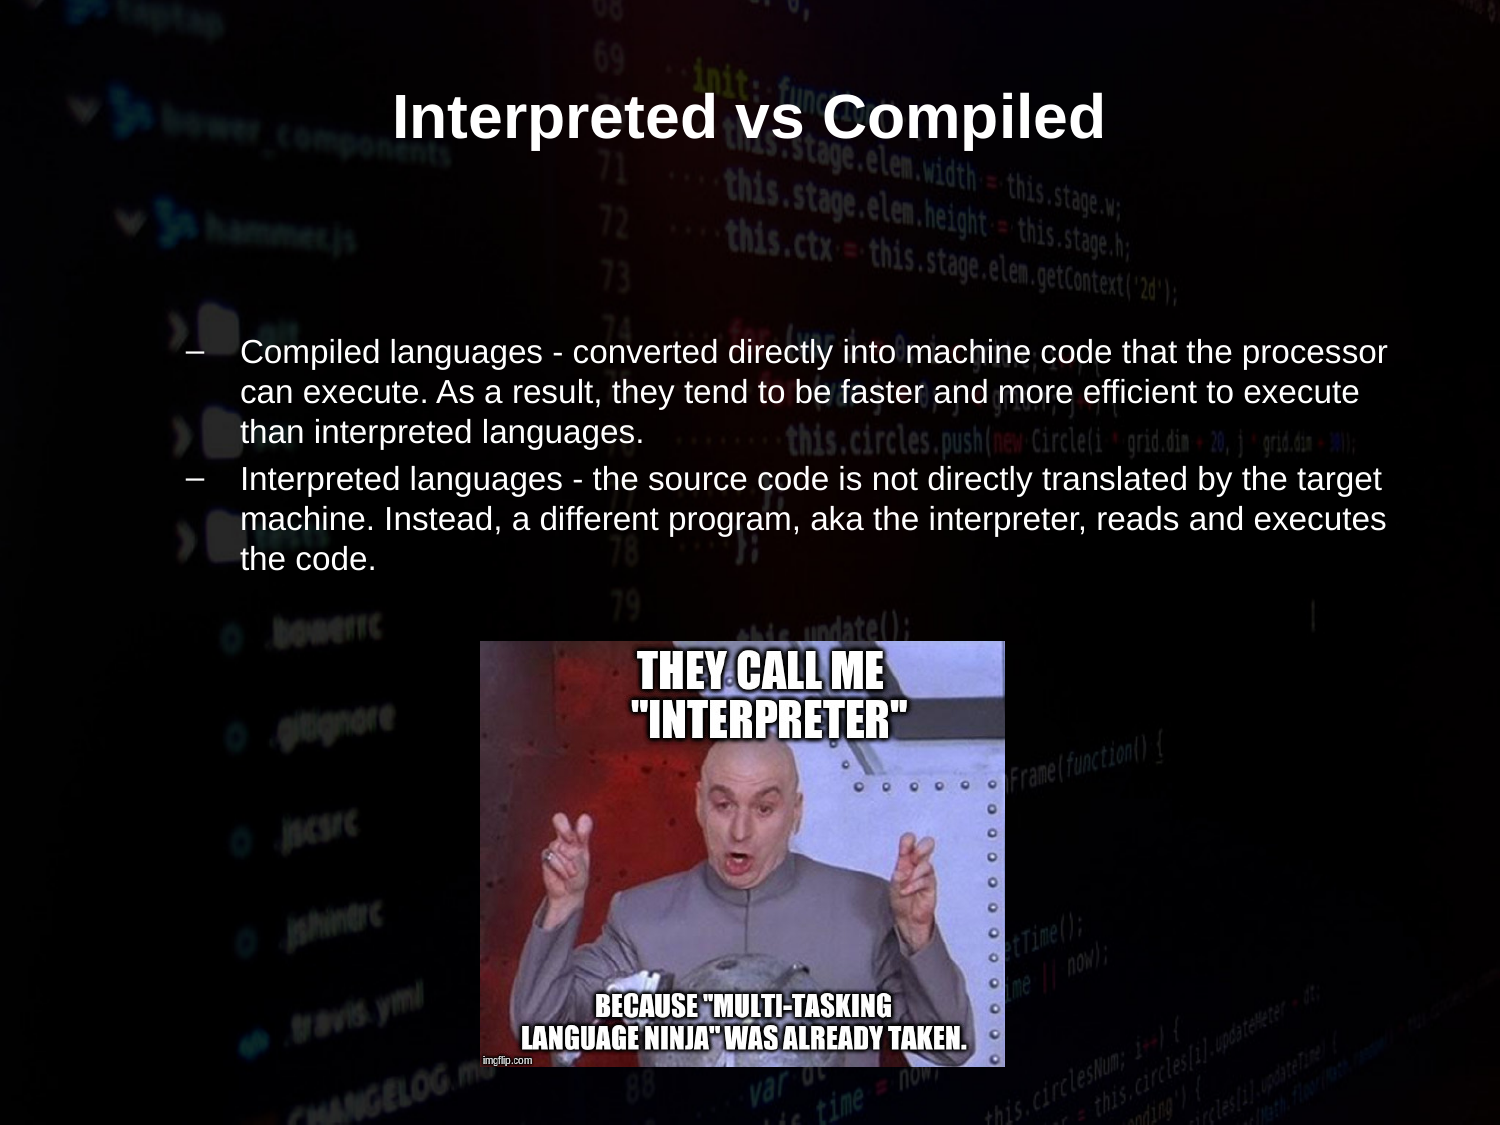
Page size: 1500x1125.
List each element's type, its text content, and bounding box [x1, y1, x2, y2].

title Interpreted vs Compiled [75, 20, 1425, 208]
picture [0, 0, 1500, 1125]
list Compiled languages - converted directly into machine code that the processor can execute. As a result, they tend to be faster and more efficient to execute than interpreted languages. Interpreted languages - the source code is not directly translated by the target machine. Instead, a different program, aka the interpreter, reads and executes the code. [75, 217, 1425, 1014]
